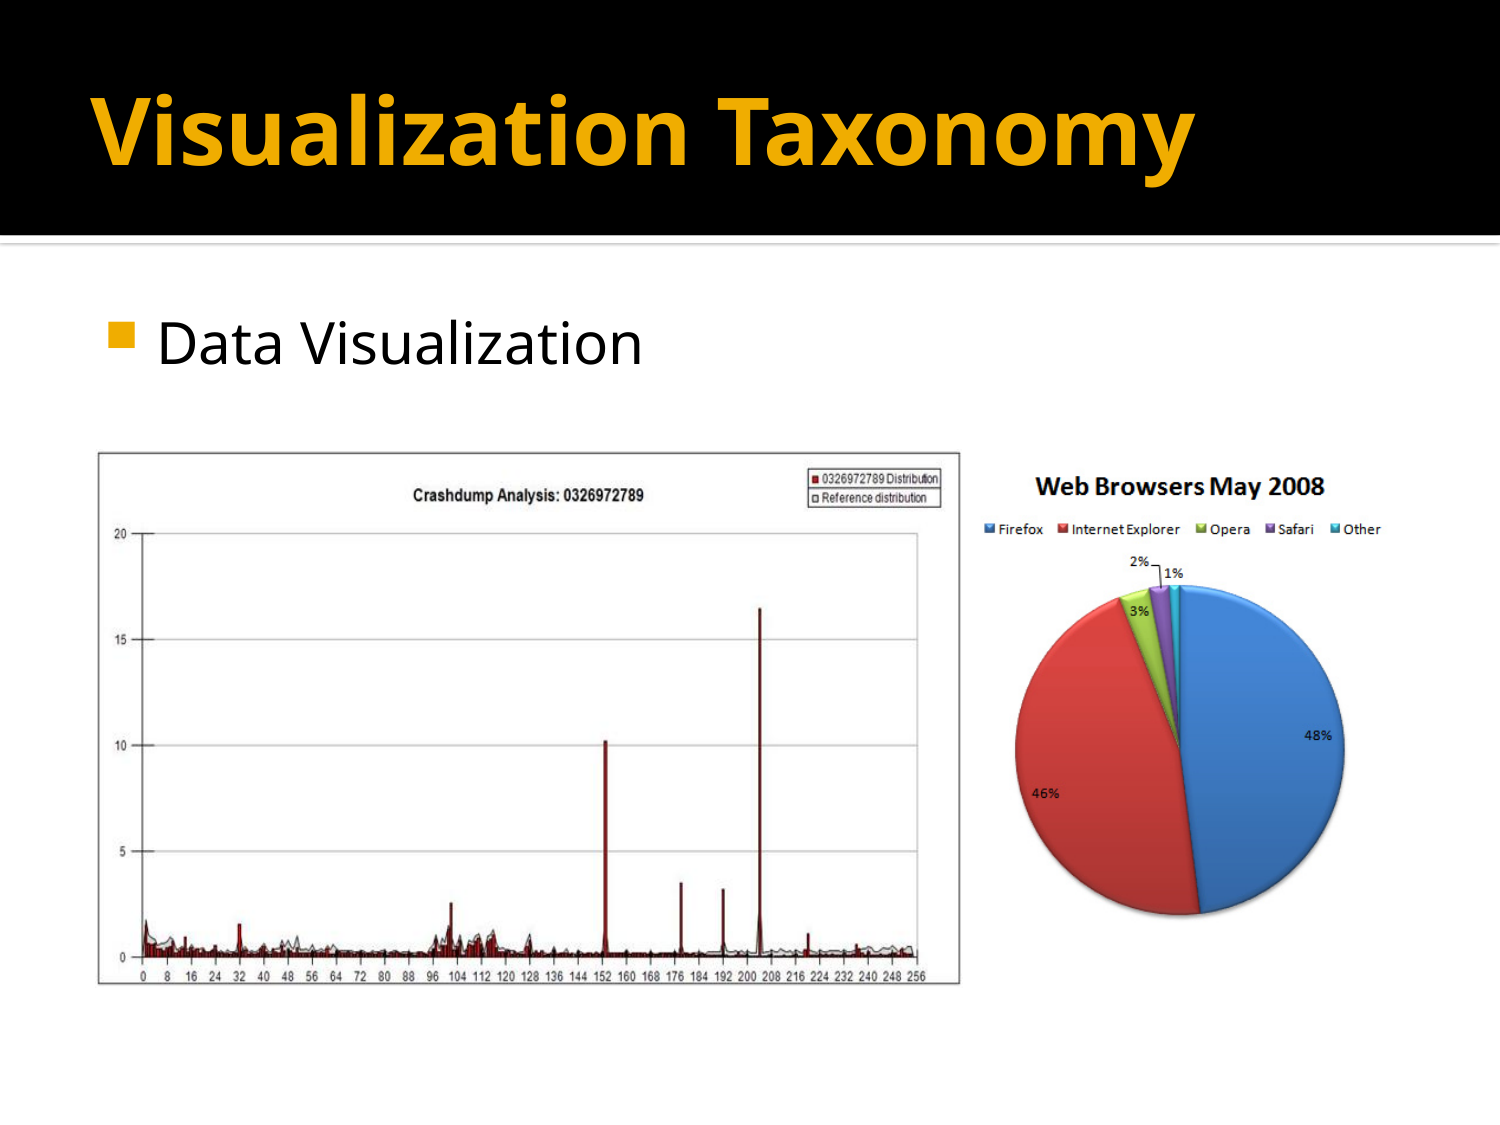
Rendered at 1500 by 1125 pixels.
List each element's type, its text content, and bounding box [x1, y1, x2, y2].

list Data Visualization [75, 291, 1425, 1050]
picture [95, 449, 1405, 988]
title Visualization Taxonomy [75, 25, 1425, 231]
